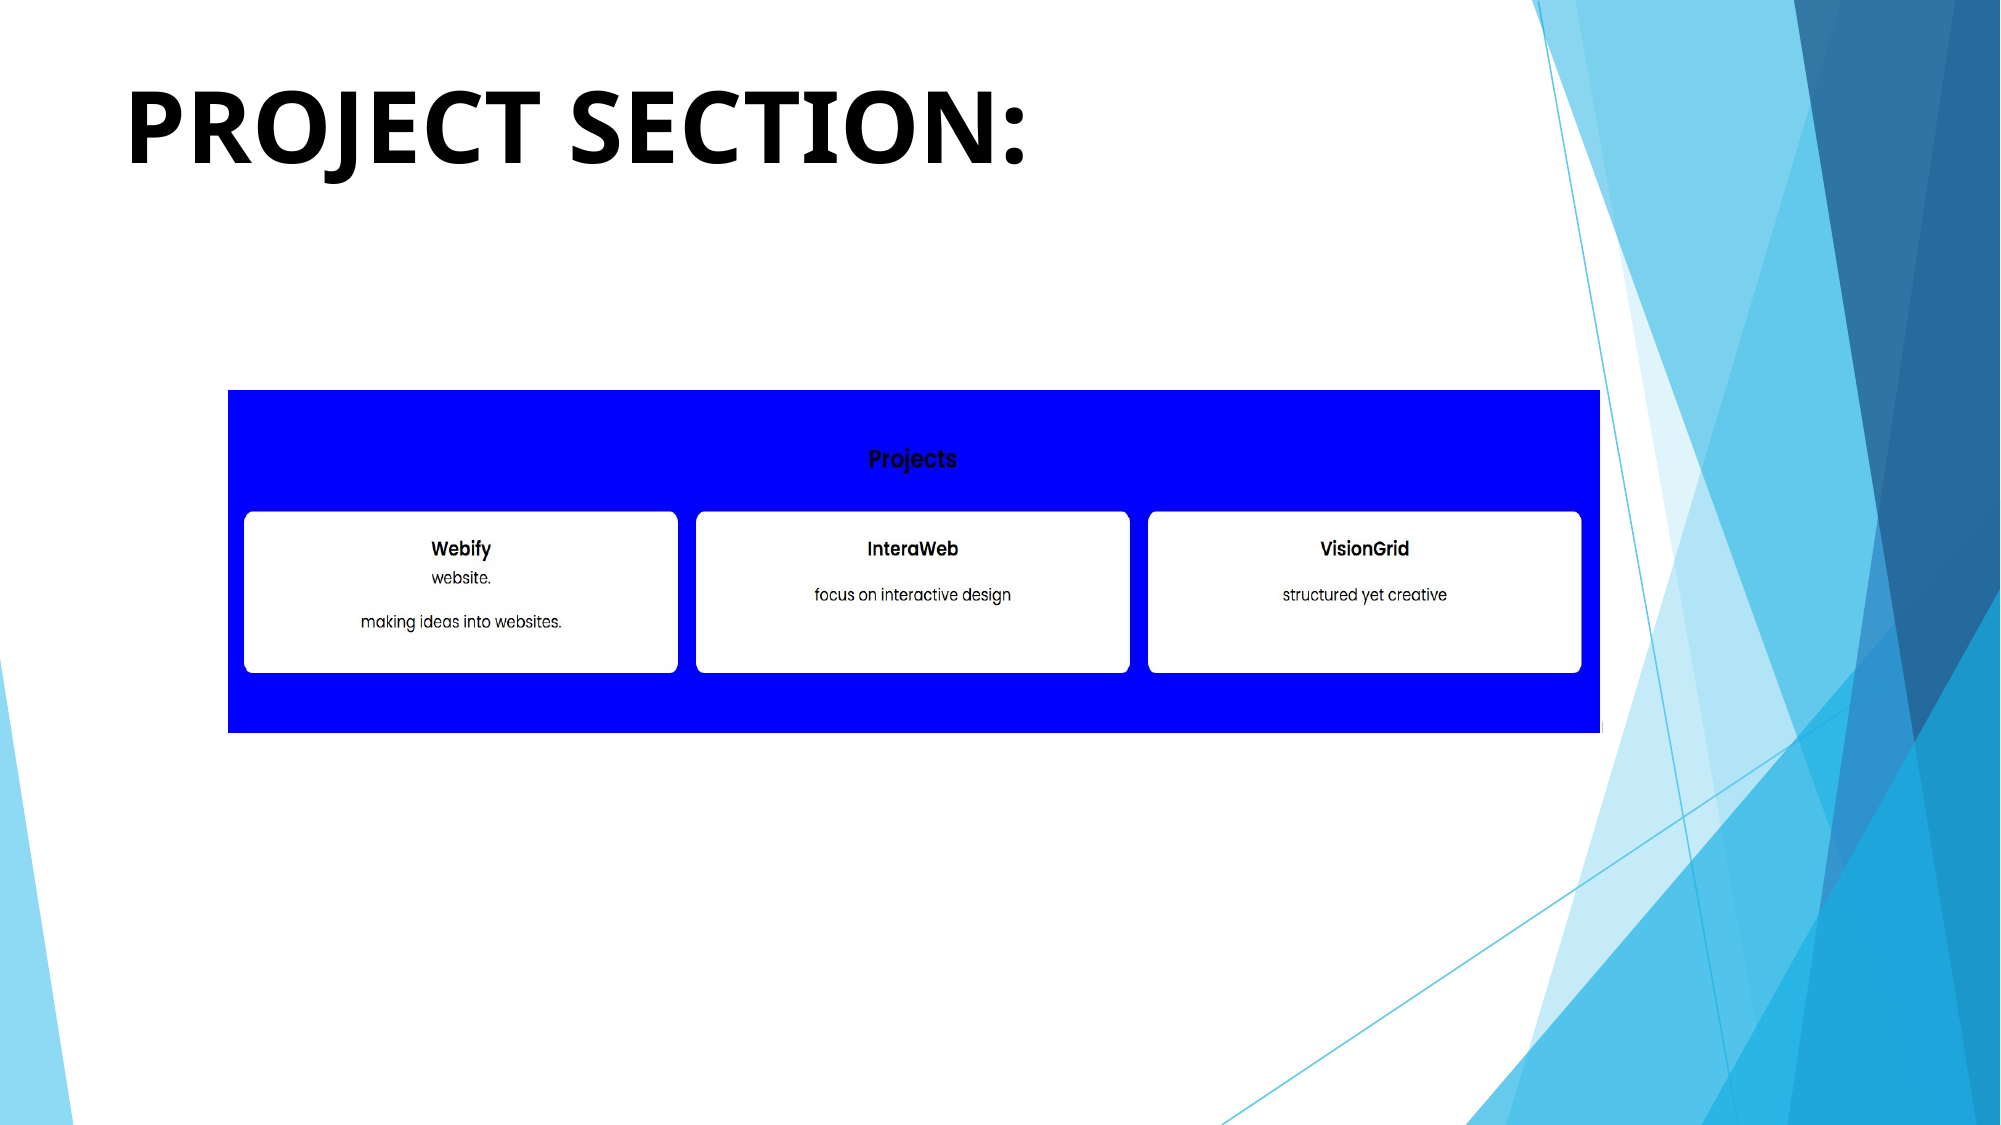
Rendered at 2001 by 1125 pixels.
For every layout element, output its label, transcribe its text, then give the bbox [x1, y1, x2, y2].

title PROJECT SECTION: [123, 63, 1877, 252]
picture [227, 390, 1604, 733]
